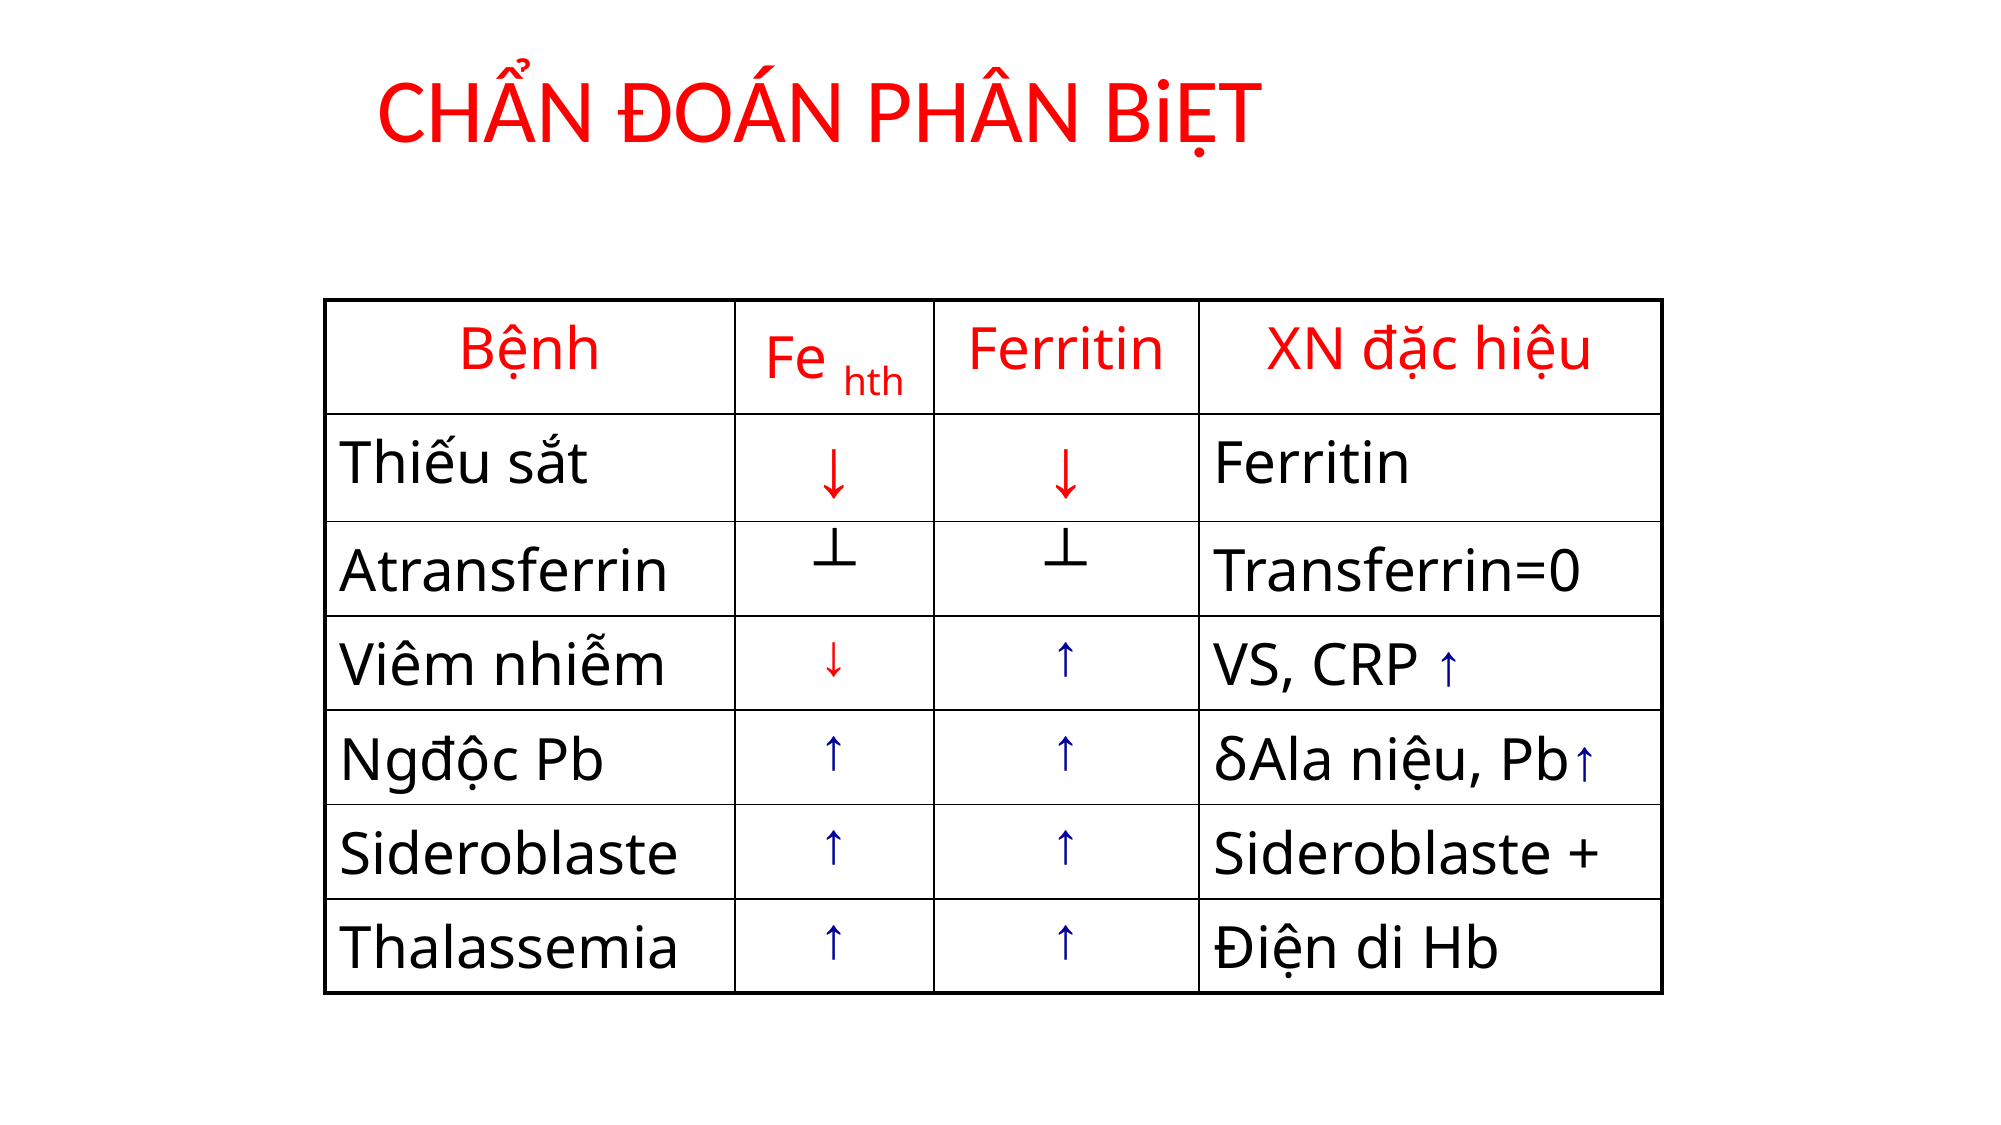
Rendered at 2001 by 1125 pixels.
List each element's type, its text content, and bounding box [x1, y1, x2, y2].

table_cell Thalassemia [327, 900, 734, 991]
table_header Fe hth [736, 302, 933, 413]
title CHẨN ĐOÁN PHÂN BiỆT [362, 24, 1490, 200]
table_cell ↑ [935, 711, 1198, 804]
table_cell Ferritin [1200, 415, 1660, 521]
table_cell ↑ [736, 711, 933, 804]
table_cell Transferrin=0 [1200, 522, 1660, 615]
table_cell Sideroblaste + [1200, 805, 1660, 898]
table_header Bệnh [327, 302, 734, 413]
table_cell ↑ [736, 900, 933, 991]
table_cell ↑ [736, 805, 933, 898]
table_cell VS, CRP ↑ [1200, 617, 1660, 709]
table_cell ↓ [736, 415, 933, 521]
table_header XN đặc hiệu [1200, 302, 1660, 413]
table_cell Atransferrin [327, 522, 734, 615]
table_cell δAla niệu, Pb↑ [1200, 711, 1660, 804]
table_cell ↑ [935, 900, 1198, 991]
table_header Ferritin [935, 302, 1198, 413]
table_cell ↓ [935, 415, 1198, 521]
table_cell ↑ [935, 805, 1198, 898]
table_cell ┴ [935, 522, 1198, 615]
table_cell ┴ [736, 522, 933, 615]
table_cell ↑ [935, 617, 1198, 709]
table_cell Thiếu sắt [327, 415, 734, 521]
table_cell Sideroblaste [327, 805, 734, 898]
table_cell ↓ [736, 617, 933, 709]
table_cell Điện di Hb [1200, 900, 1660, 991]
table_cell Ngđộc Pb [327, 711, 734, 804]
table_cell Viêm nhiễm [327, 617, 734, 709]
